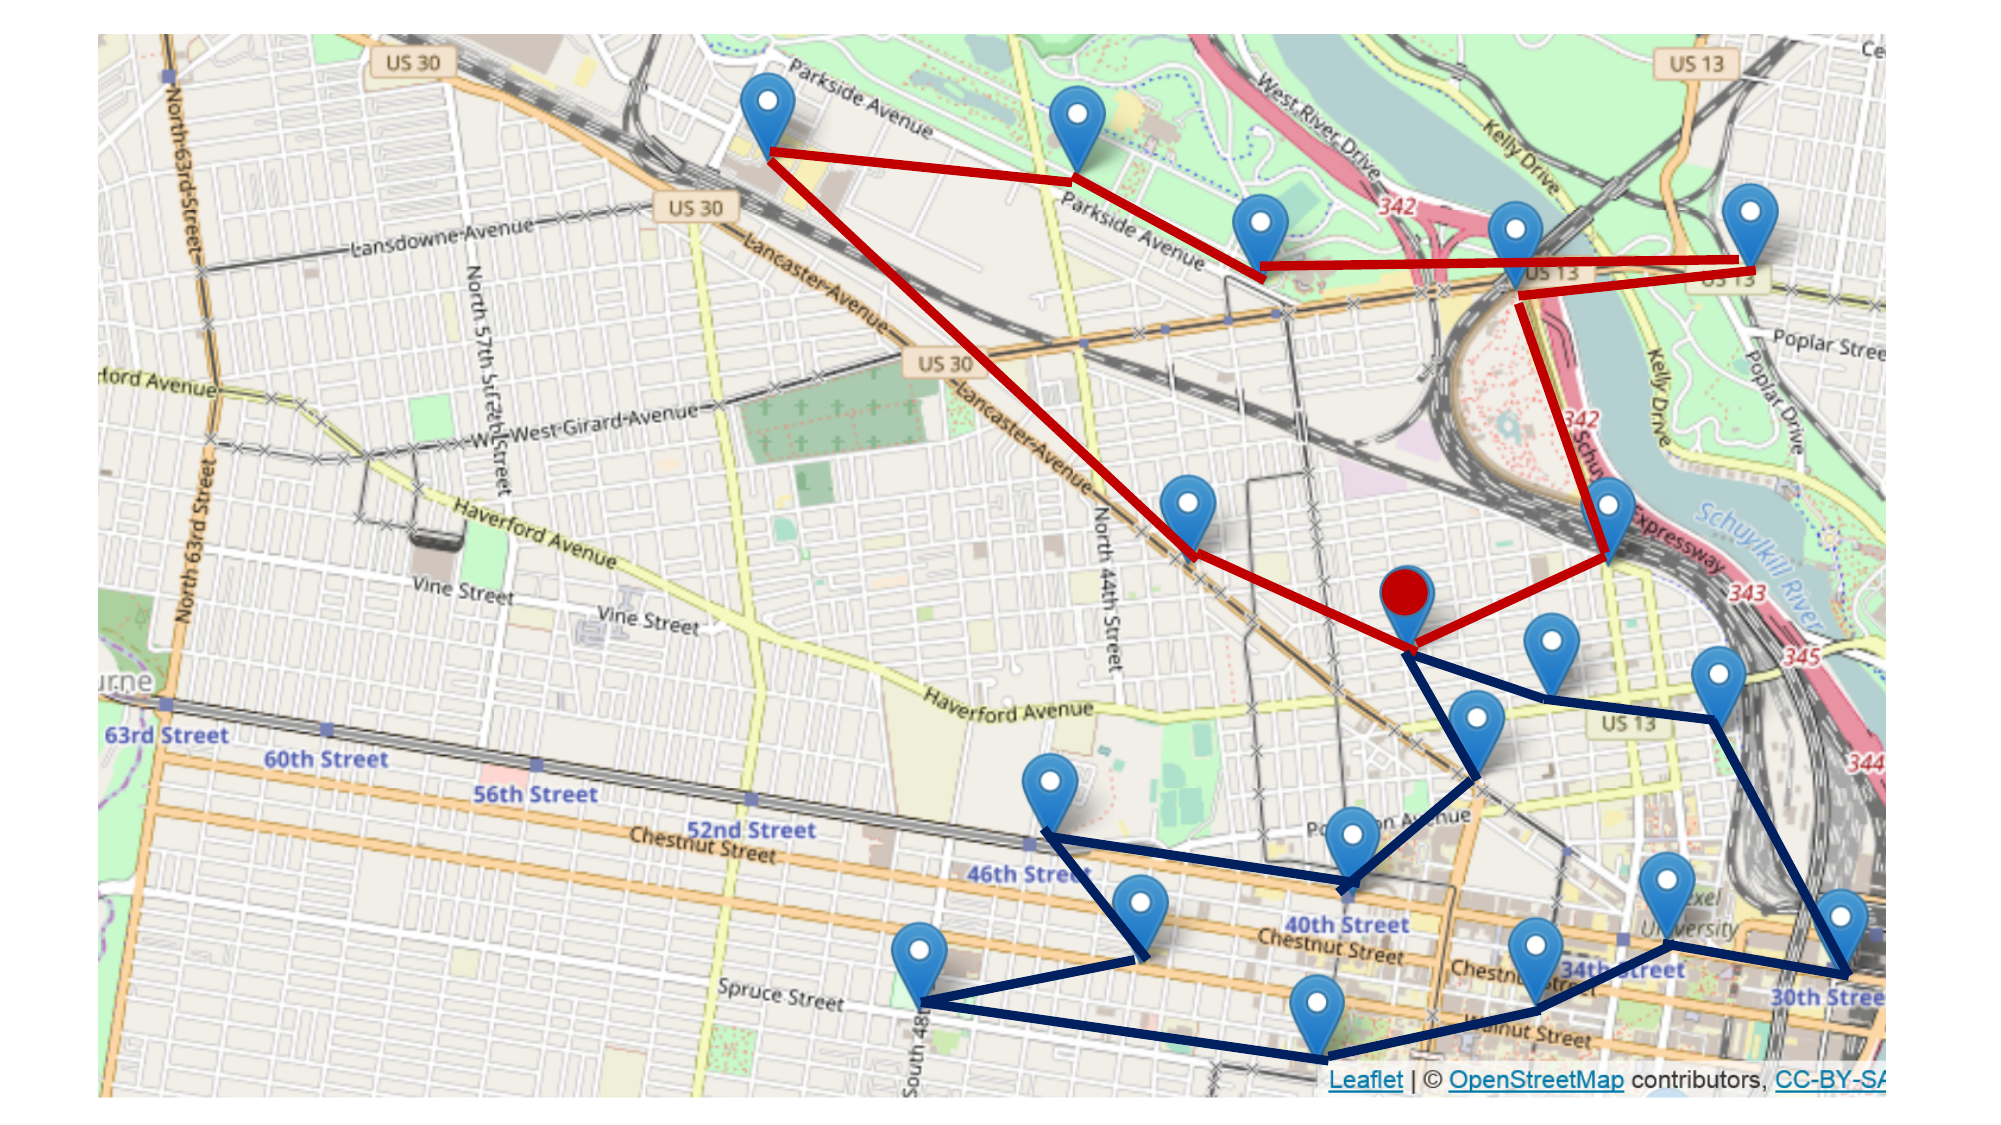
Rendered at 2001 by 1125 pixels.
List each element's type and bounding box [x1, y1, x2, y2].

text_box [769, 151, 1073, 160]
text_box [1148, 836, 1360, 884]
text_box [1338, 779, 1472, 893]
text_box [1538, 943, 1676, 1009]
picture [97, 34, 1886, 1100]
text_box [1198, 175, 1266, 281]
text_box [920, 959, 1135, 1002]
text_box [1266, 259, 1739, 267]
text_box [1712, 720, 1849, 977]
text_box [1518, 270, 1756, 296]
text_box [920, 1002, 1329, 1061]
text_box [1543, 699, 1715, 721]
text_box [1518, 303, 1606, 553]
text_box [769, 160, 1198, 560]
text_box [1478, 652, 1544, 700]
text_box [1328, 1010, 1541, 1057]
text_box [1404, 652, 1478, 780]
text_box [1197, 552, 1417, 653]
text_box [1043, 828, 1148, 960]
text_box [1416, 556, 1606, 644]
text_box [1662, 943, 1712, 976]
